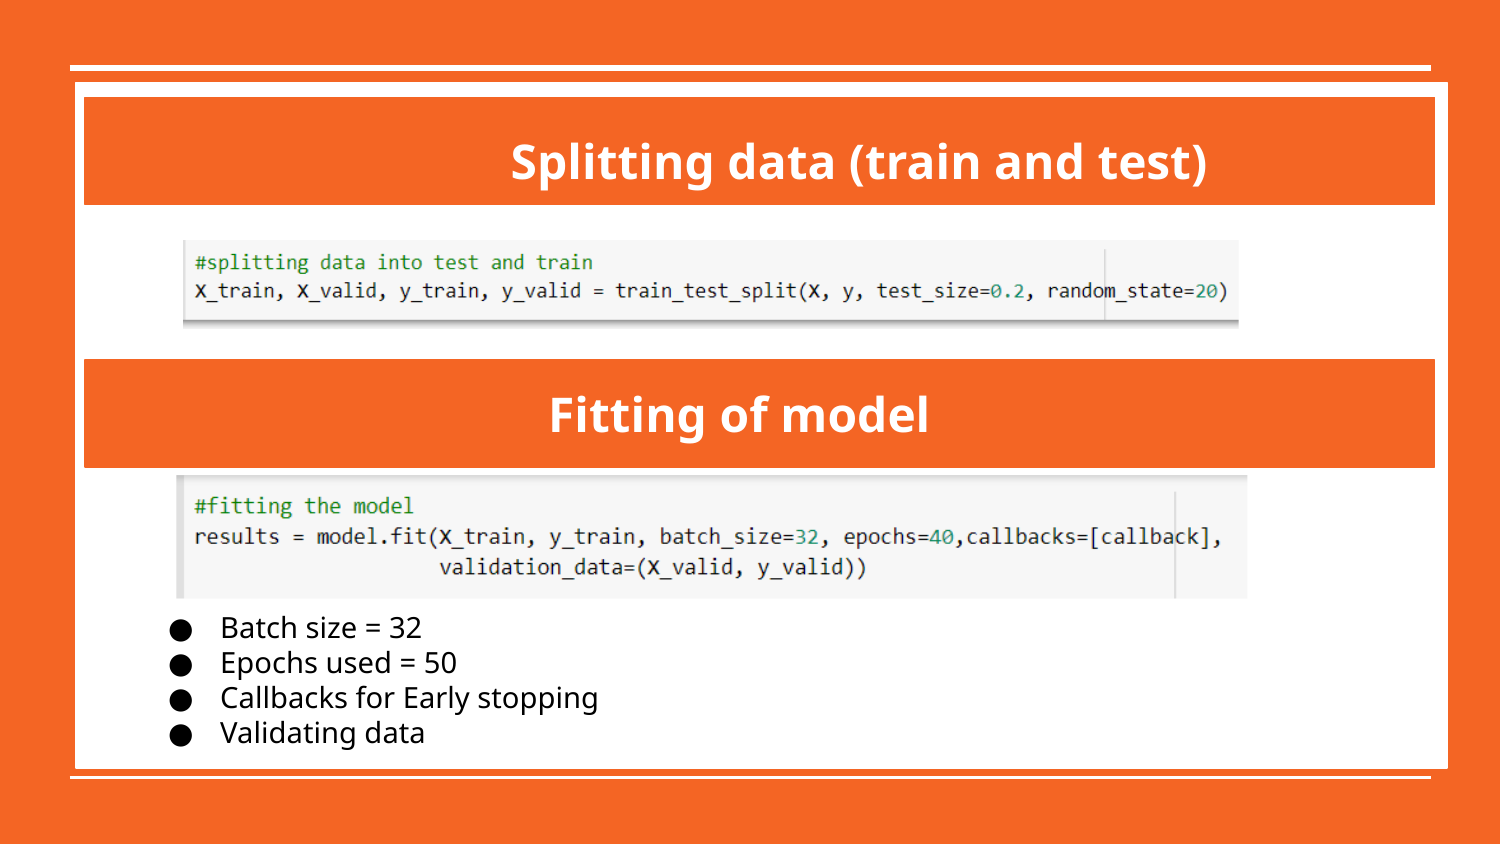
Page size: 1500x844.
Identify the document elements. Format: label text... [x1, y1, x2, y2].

text_box [85, 97, 1435, 205]
picture [182, 240, 1239, 330]
text_box Batch size = 32 Epochs used = 50 Callbacks for Early stopping Validating data [130, 594, 1340, 765]
picture [176, 475, 1248, 600]
text_box Fitting of model [95, 369, 1380, 457]
text_box [85, 359, 1435, 468]
text_box Splitting data (train and test) [108, 116, 1392, 204]
text_box [75, 82, 1447, 768]
